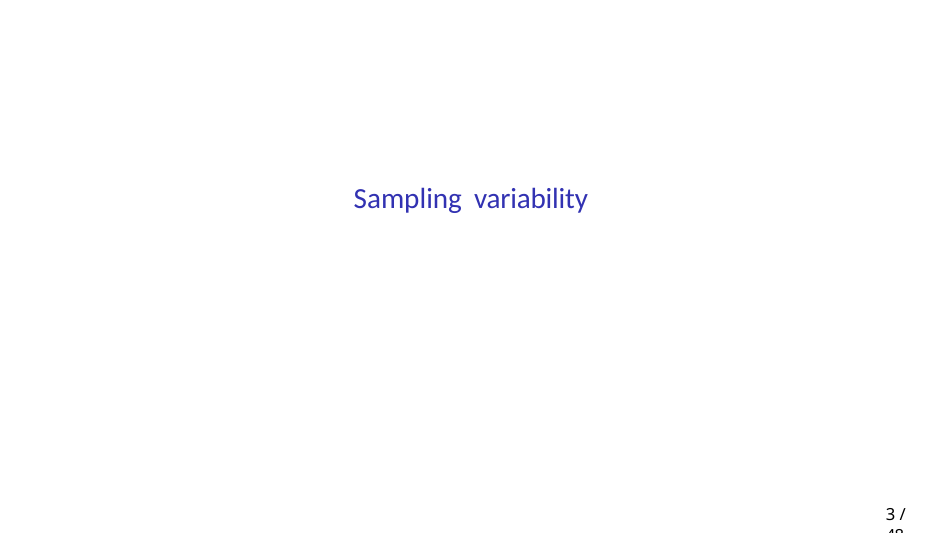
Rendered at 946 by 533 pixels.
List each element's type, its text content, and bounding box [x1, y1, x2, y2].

text_box Sampling variability [351, 176, 594, 215]
slide_number 8 / 48 [871, 508, 930, 533]
